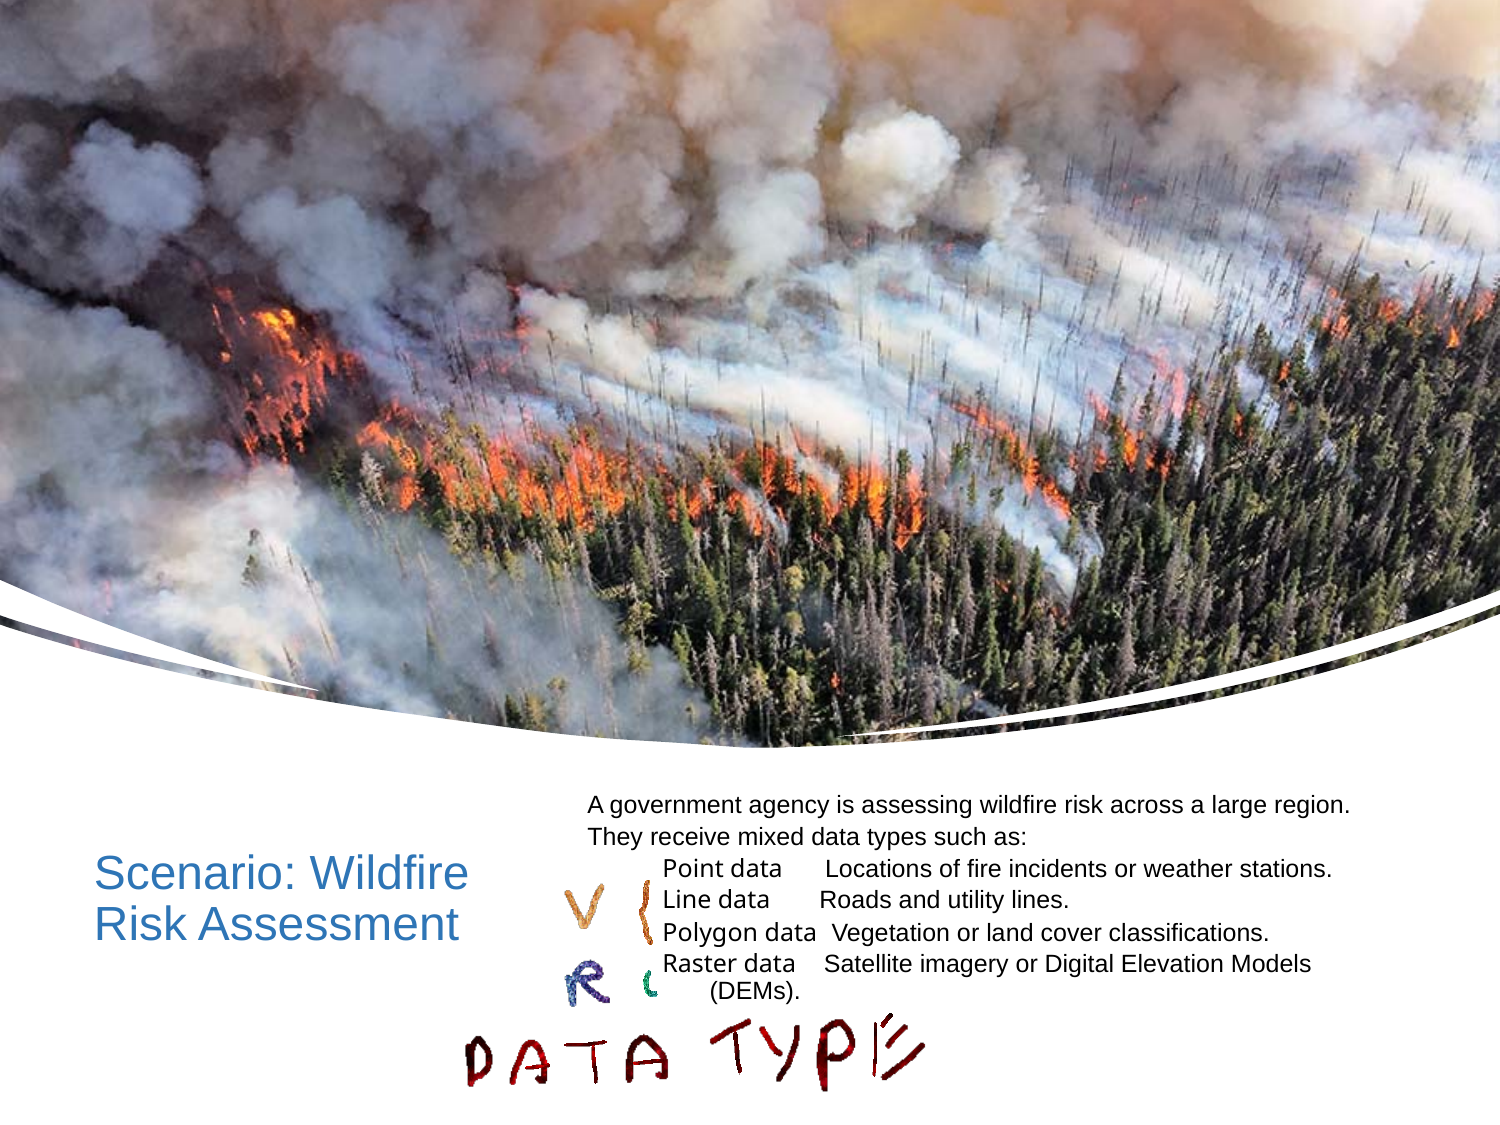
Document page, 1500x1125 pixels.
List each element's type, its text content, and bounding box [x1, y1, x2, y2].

title Scenario: Wildfire Risk Assessment [78, 783, 500, 1016]
picture [621, 1029, 673, 1088]
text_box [707, 1012, 928, 1094]
picture [560, 879, 609, 934]
picture [639, 966, 661, 1002]
picture [560, 956, 615, 1012]
list A government agency is assessing wildfire risk across a large region. They receive mixed data types such as: Point data Locations of fire incidents or weather stations. Line data Roads and utility lines. Polygon data Vegetation or land cover classifications. Raster data Satellite imagery or Digital Elevation Models (DEMs). [572, 783, 1422, 1014]
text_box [464, 1032, 671, 1089]
picture [461, 1031, 497, 1092]
picture [0, 0, 1500, 748]
picture [635, 875, 656, 951]
